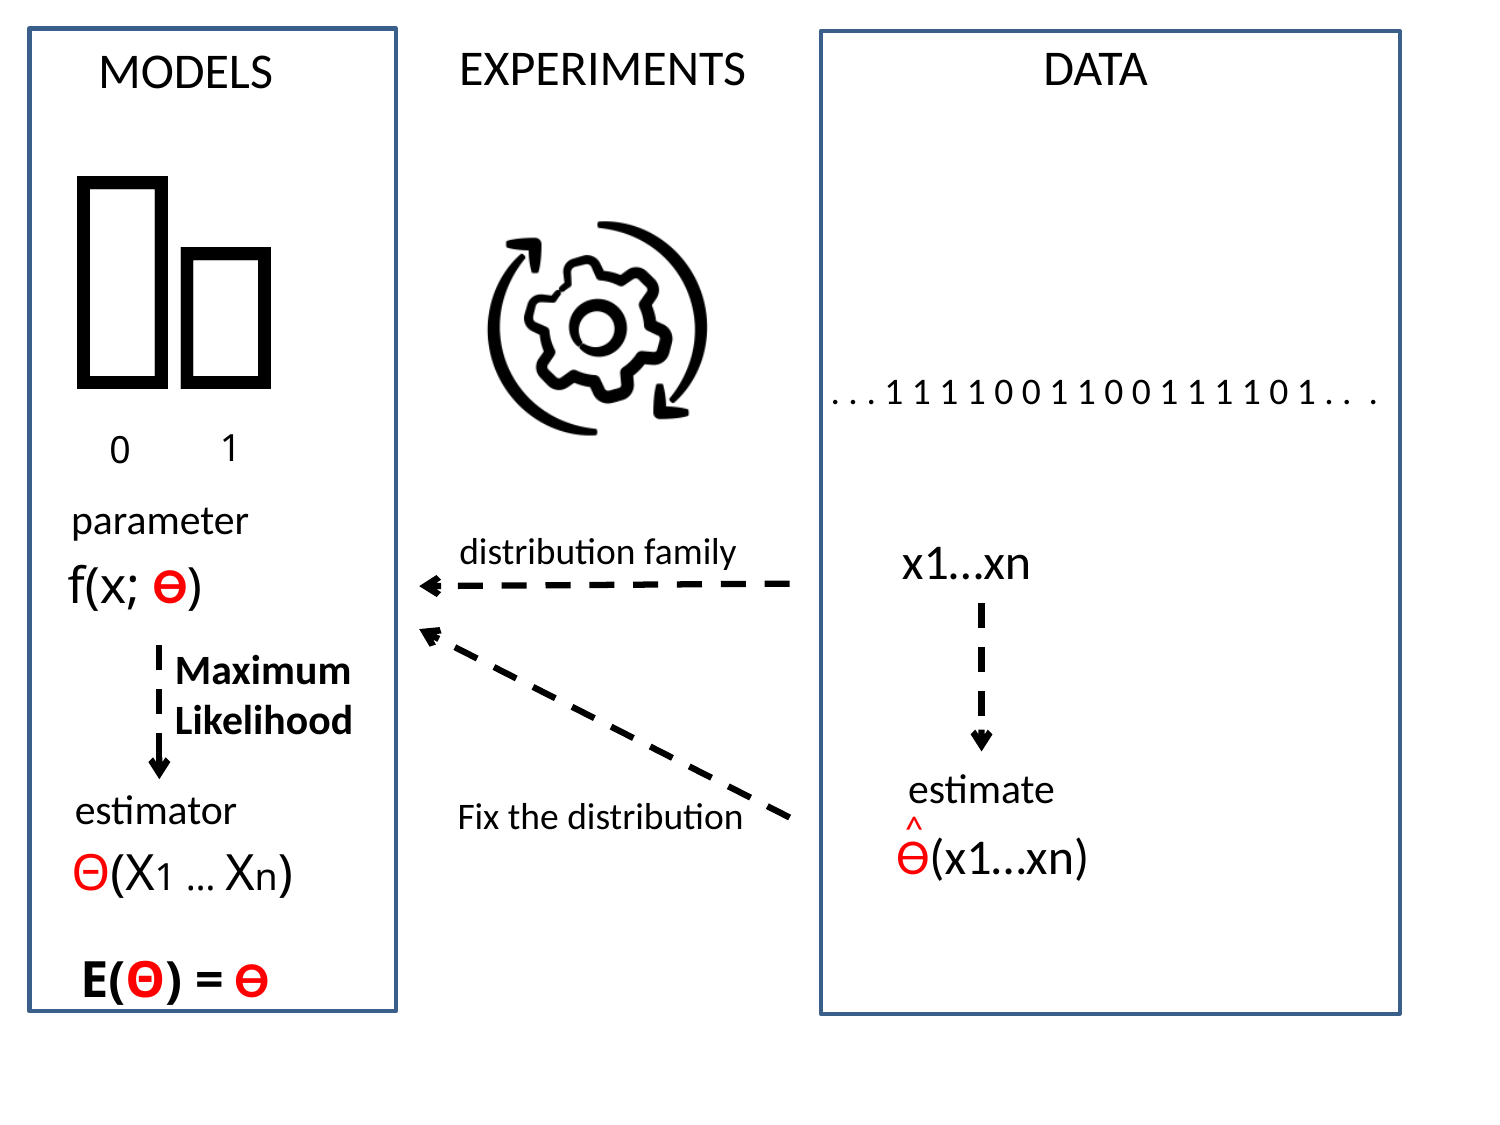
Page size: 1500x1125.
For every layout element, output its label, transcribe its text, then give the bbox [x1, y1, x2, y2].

text_box E(Θ) = ϴ [65, 940, 420, 1016]
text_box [418, 583, 790, 587]
picture [481, 212, 714, 445]
text_box ϴ(x1…xn) [881, 817, 1213, 893]
text_box Maximum Likelihood [160, 635, 369, 751]
text_box parameter [56, 485, 265, 550]
text_box distribution family [444, 519, 813, 580]
text_box EXPERIMENTS [444, 28, 762, 104]
text_box [819, 29, 1402, 1016]
text_box x1…xn [887, 522, 1047, 597]
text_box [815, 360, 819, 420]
text_box estimator [59, 775, 253, 840]
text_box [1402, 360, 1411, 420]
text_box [418, 628, 790, 818]
picture [64, 66, 279, 389]
text_box Θ(X1 … Xn) [56, 833, 411, 908]
text_box estimate [893, 754, 1070, 820]
text_box f(x; ϴ) [53, 545, 264, 621]
text_box Fix the distribution [442, 784, 811, 845]
text_box [27, 26, 398, 1013]
